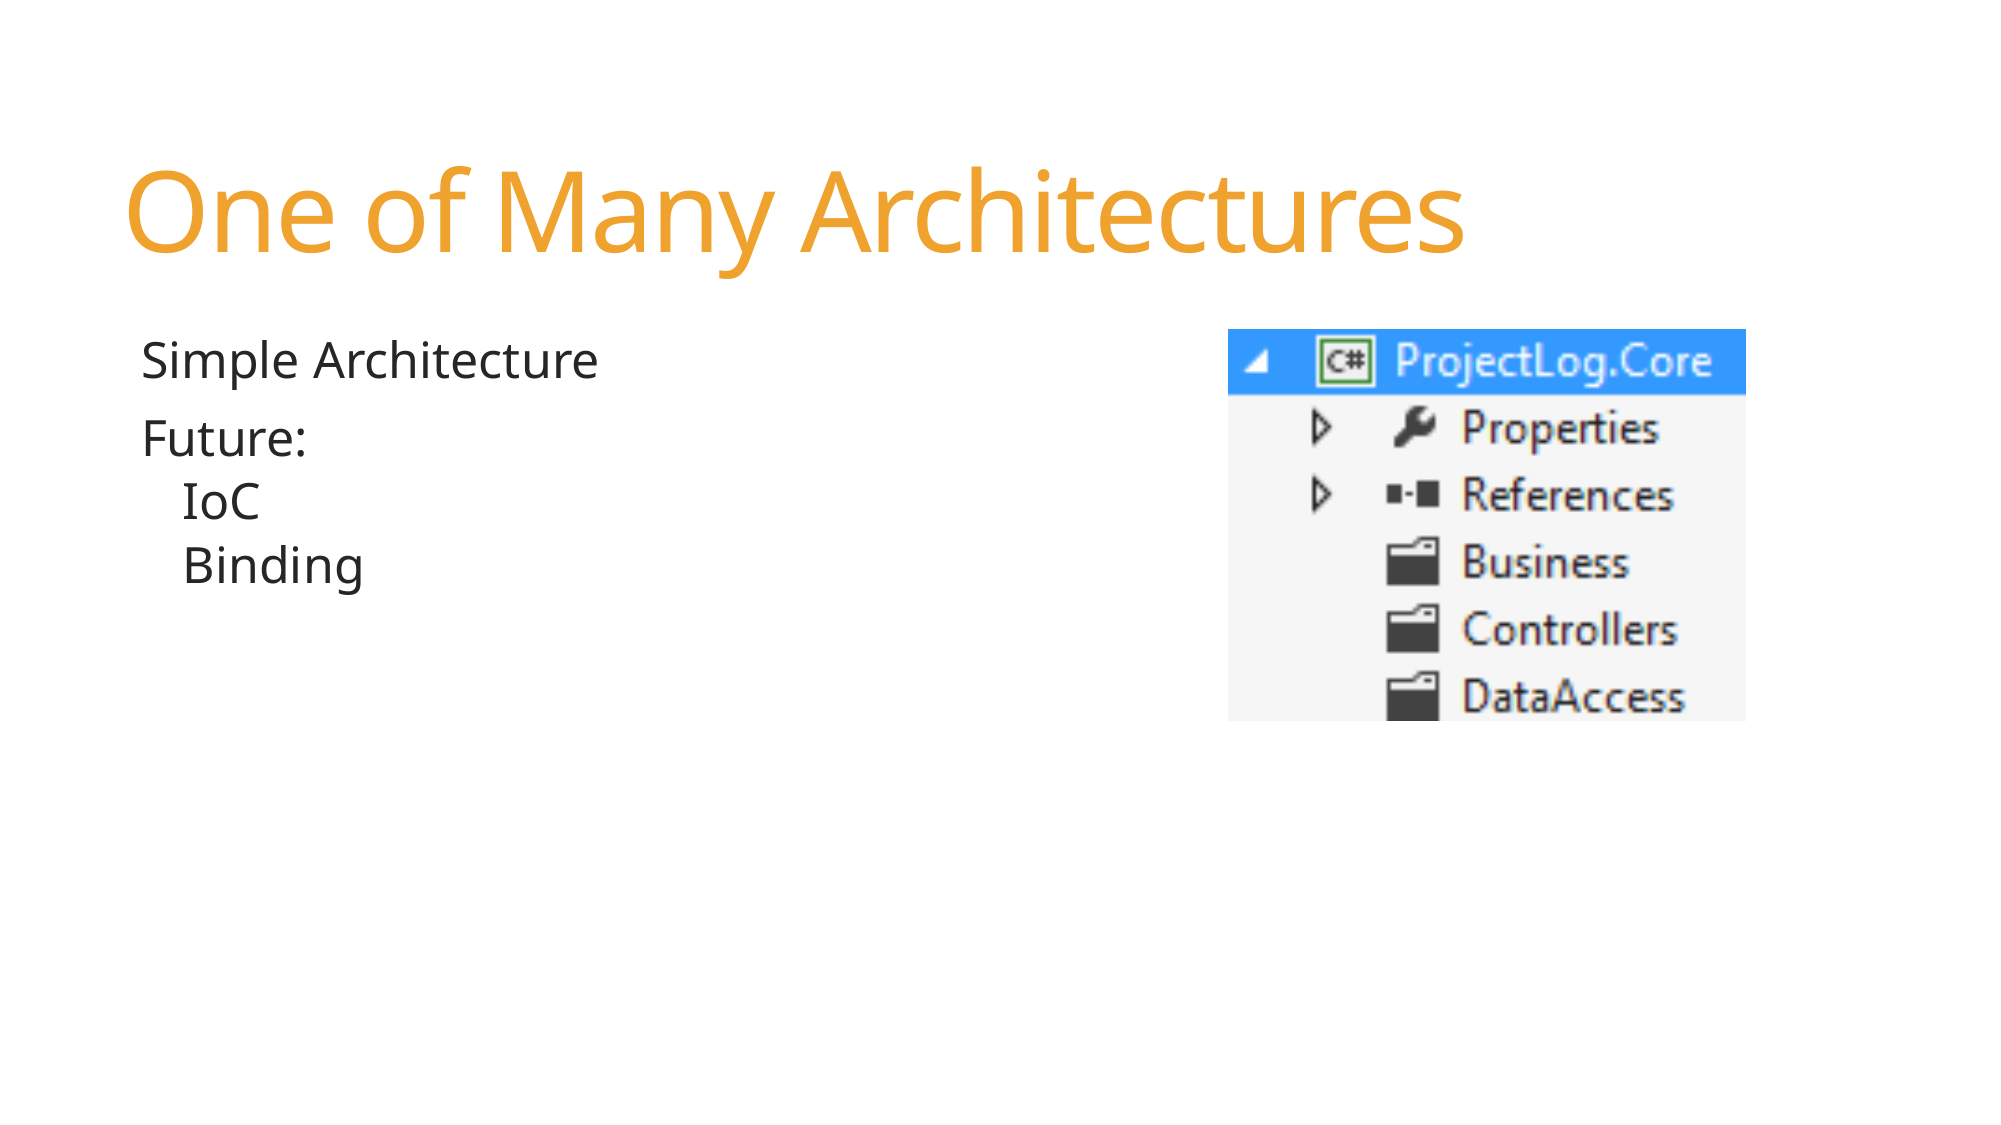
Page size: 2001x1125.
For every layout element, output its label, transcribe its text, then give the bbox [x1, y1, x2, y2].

picture [1228, 329, 1747, 721]
title One of Many Architectures [107, 81, 1875, 354]
list Simple Architecture Future: IoC Binding [111, 329, 1876, 948]
